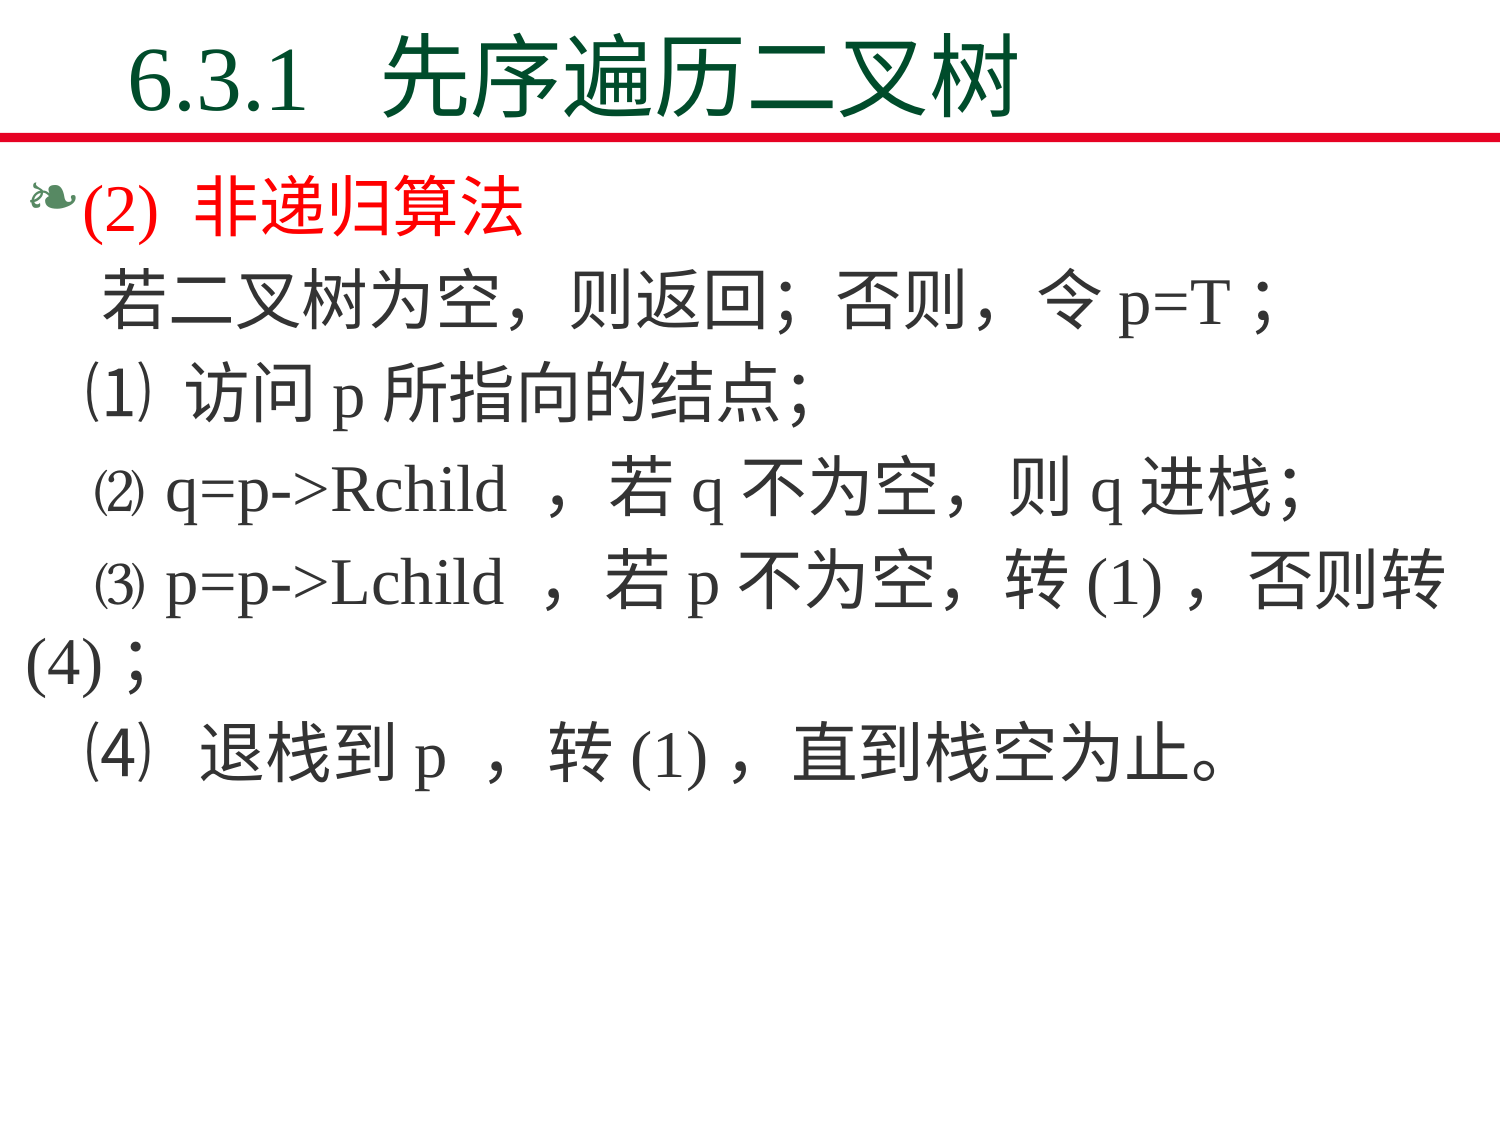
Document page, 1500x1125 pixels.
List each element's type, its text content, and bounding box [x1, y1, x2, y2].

list (2) 非递归算法 若二叉树为空，则返回；否则，令p=T； ⑴ 访问p所指向的结点； ⑵ q=p->Rchild ，若q不为空，则q进栈； ⑶ p=p->Lchild ，若p不为空，转(1)，否则转(4)； ⑷ 退栈到p ，转(1)，直到栈空为止。 [10, 156, 1500, 686]
title 6.3.1 先序遍历二叉树 [112, 38, 1388, 137]
